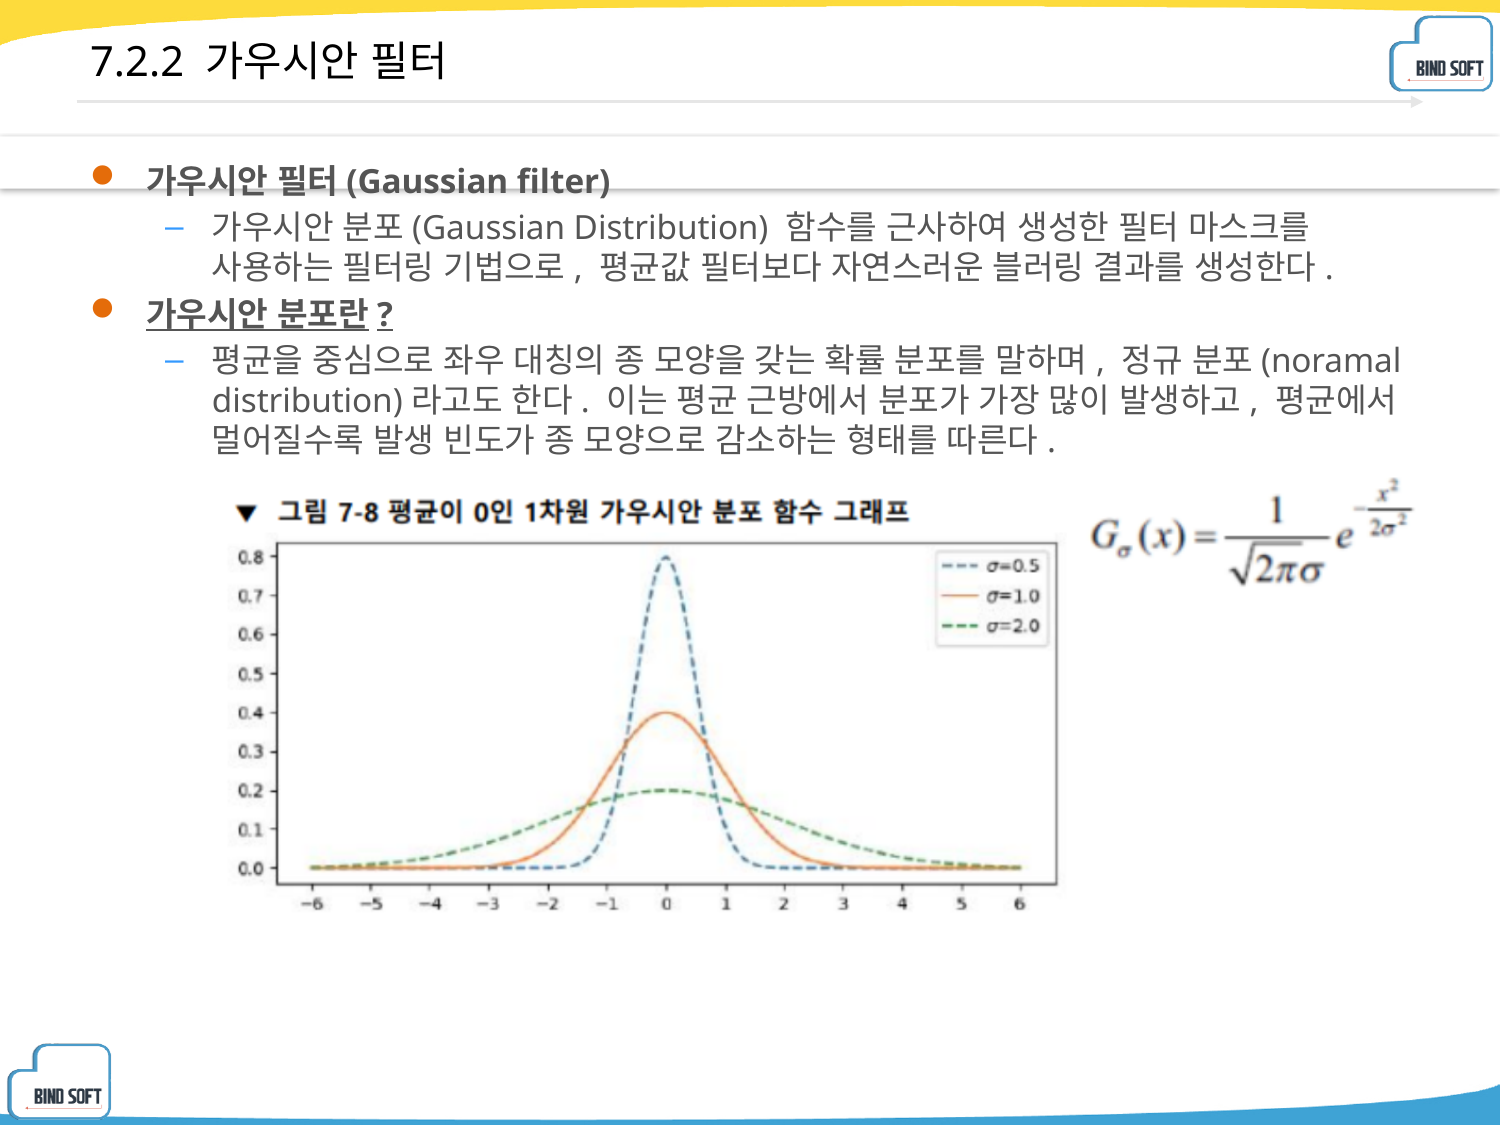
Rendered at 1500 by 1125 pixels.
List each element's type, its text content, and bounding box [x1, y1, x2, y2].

picture [218, 479, 1068, 924]
title 7.2.2 가우시안 필터 [75, 11, 1425, 108]
picture [1075, 459, 1420, 604]
picture [0, 0, 1500, 96]
list 가우시안 필터(Gaussian filter) 가우시안 분포(Gaussian Distribution) 함수를 근사하여 생성한 필터 마스크를 사용하는 필터링 기법으로, 평균값 필터보다 자연스러운 블러링 결과를 생성한다. 가우시안 분포란? 평균을 중심으로 좌우 대칭의 종 모양을 갖는 확률 분포를 말하며, 정규 분포(noramal distribution)라고도 한다. 이는 평균 근방에서 분포가 가장 많이 발생하고, 평균에서 멀어질수록 발생 빈도가 종 모양으로 감소하는 형태를 따른다. [75, 152, 1425, 1055]
picture [0, 1003, 1500, 1125]
